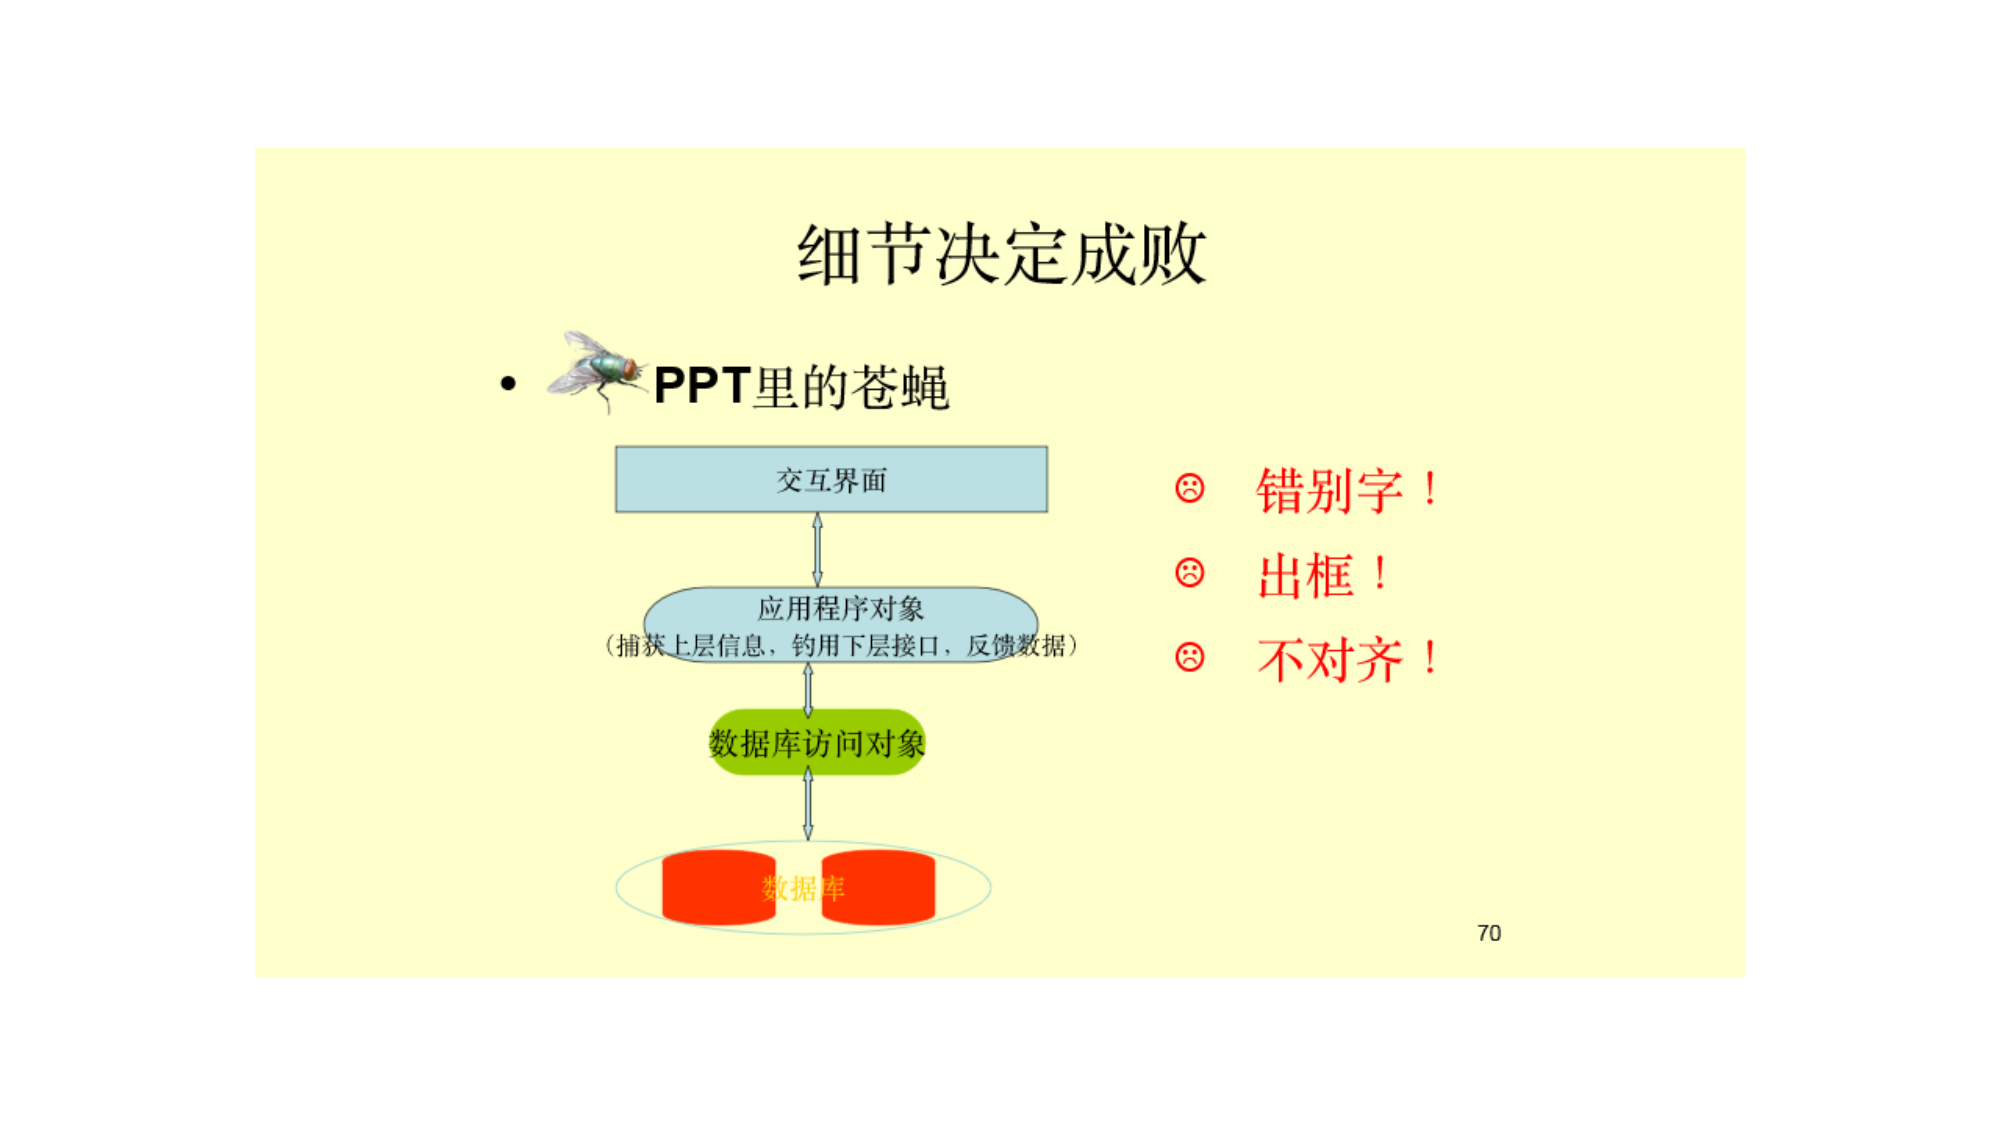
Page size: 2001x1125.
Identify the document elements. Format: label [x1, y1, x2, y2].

picture [255, 148, 1745, 977]
